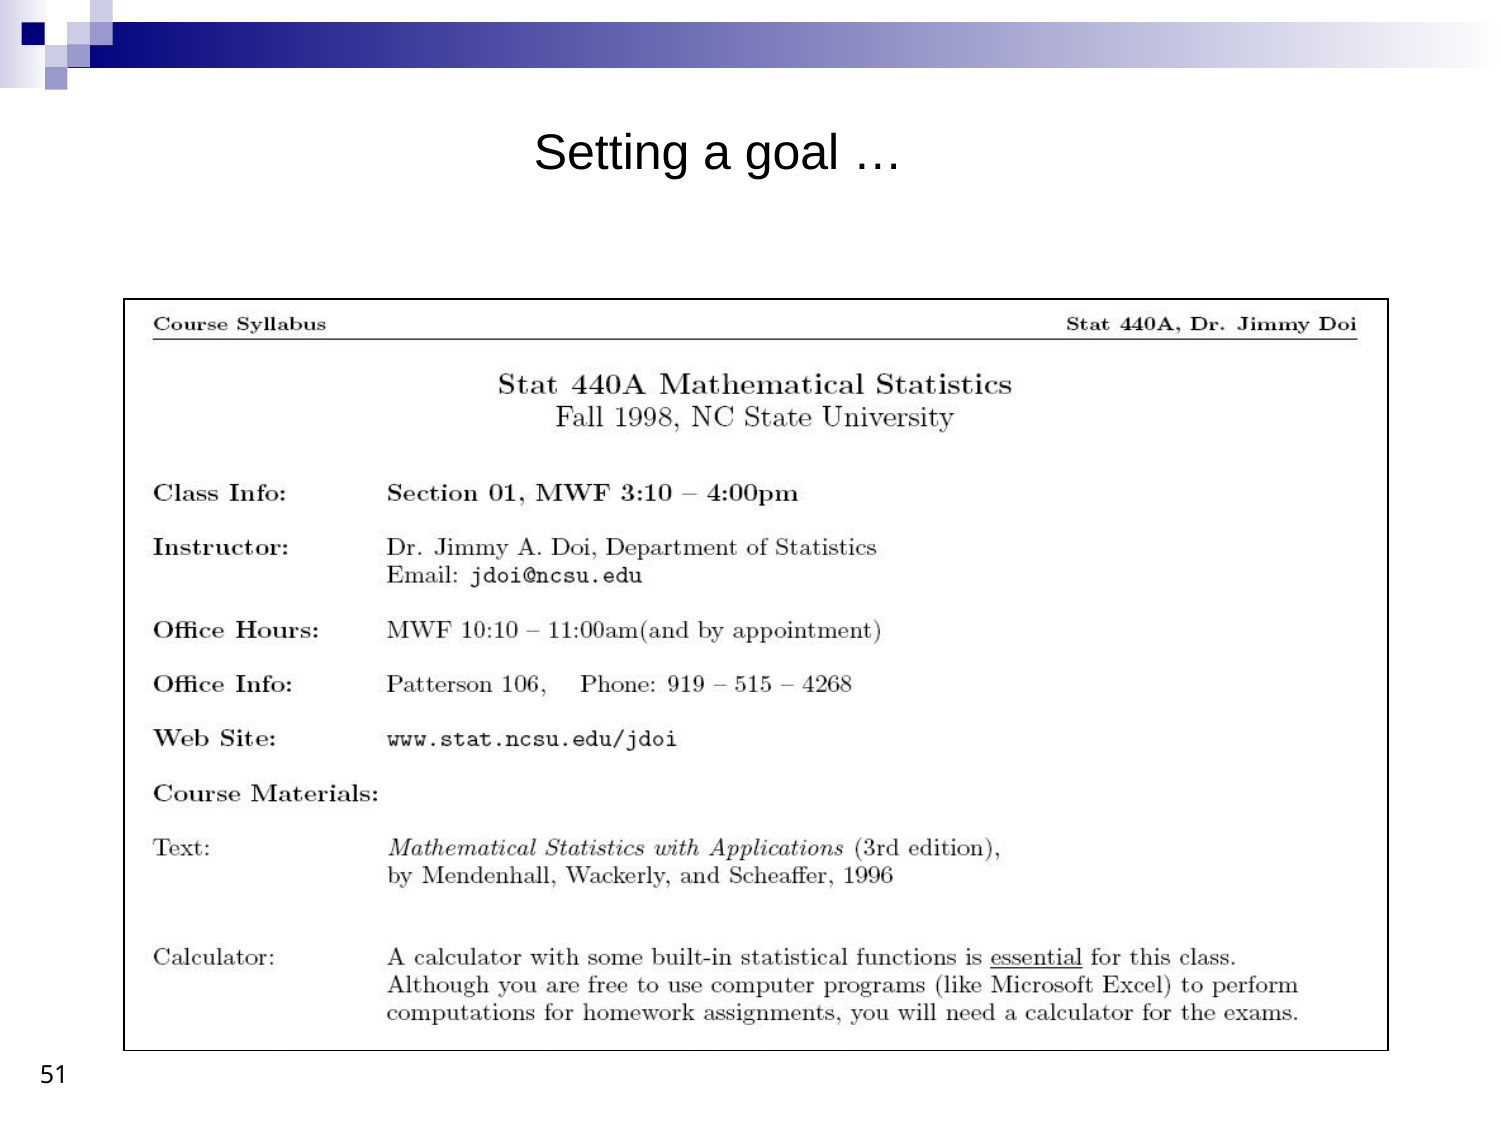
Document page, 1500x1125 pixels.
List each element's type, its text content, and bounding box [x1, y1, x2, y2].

picture [124, 299, 1388, 1051]
text_box Setting a goal … [249, 112, 1188, 188]
slide_number 51 [24, 1024, 376, 1101]
